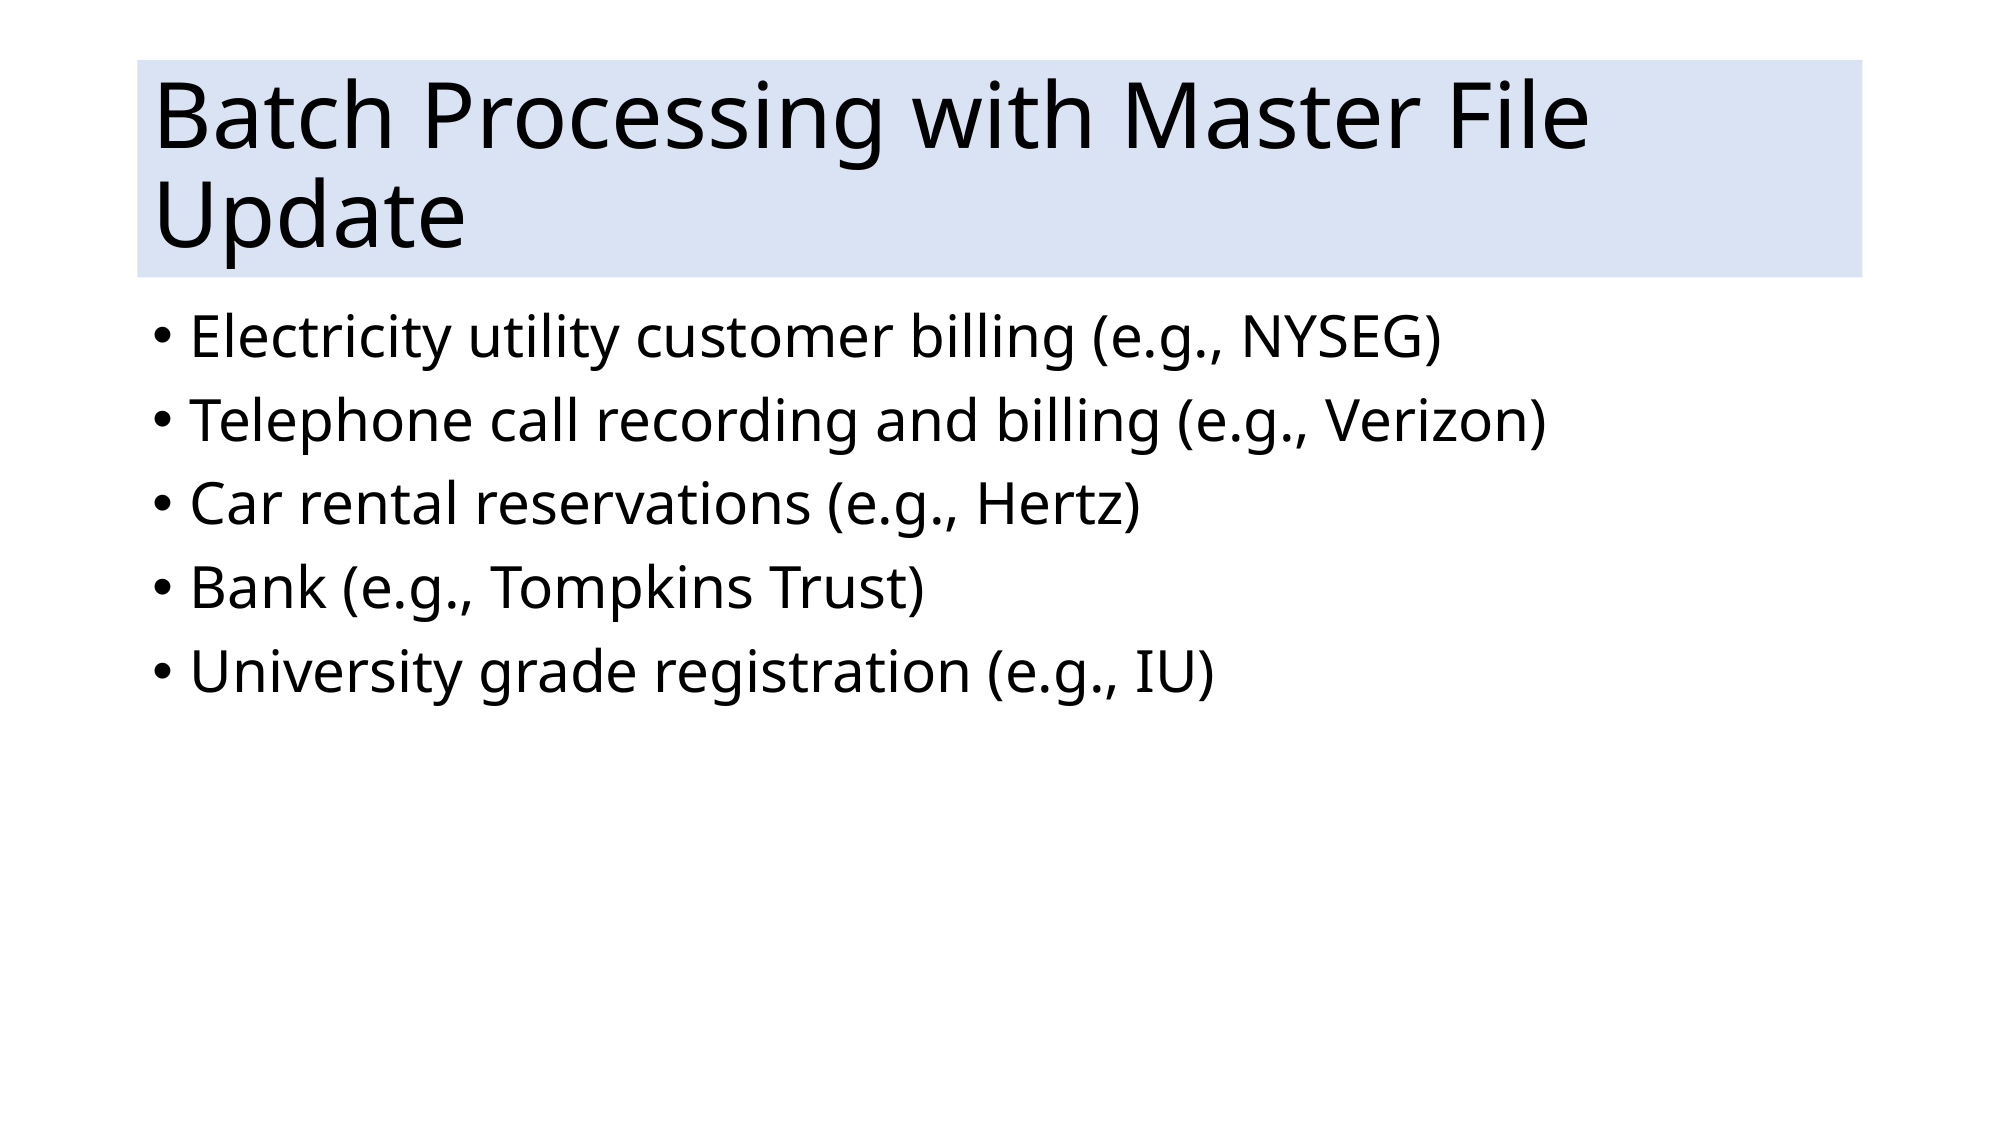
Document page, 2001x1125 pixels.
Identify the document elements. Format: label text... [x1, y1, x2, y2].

list Electricity utility customer billing (e.g., NYSEG) Telephone call recording and billing (e.g., Verizon) Car rental reservations (e.g., Hertz) Bank (e.g., Tompkins Trust) University grade registration (e.g., IU) [137, 299, 1863, 1014]
title Batch Processing with Master File Update [137, 59, 1863, 278]
